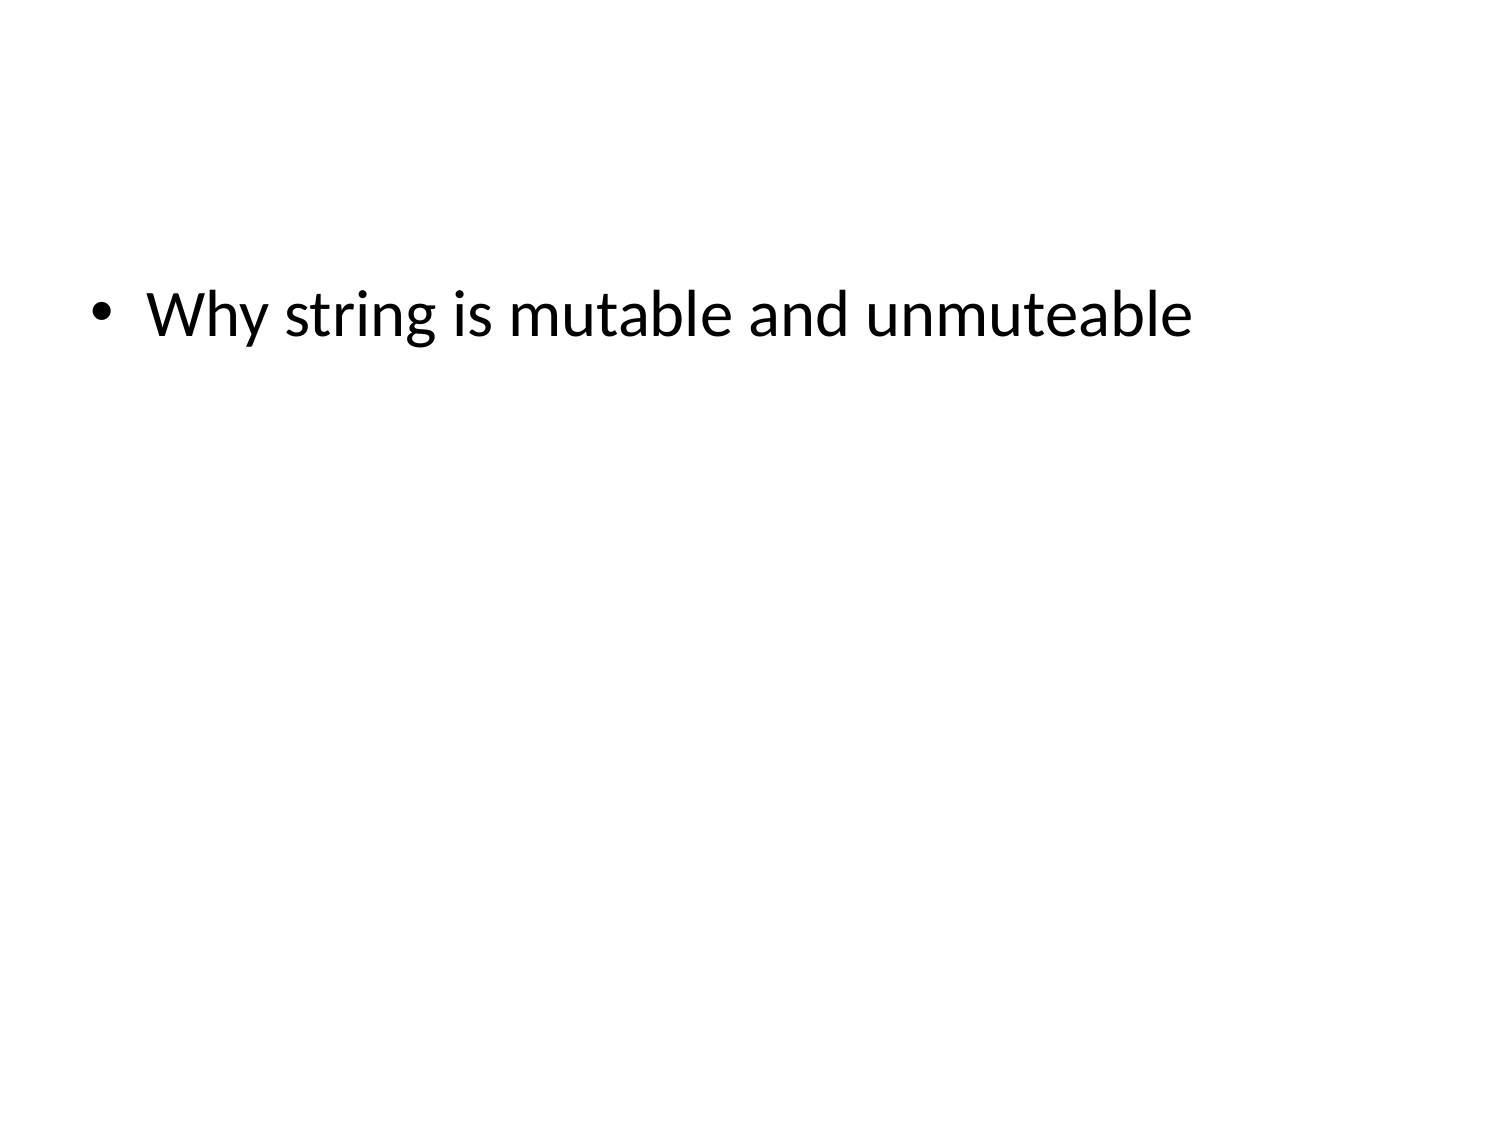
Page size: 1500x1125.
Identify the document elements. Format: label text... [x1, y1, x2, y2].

list Why string is mutable and unmuteable [75, 262, 1425, 1005]
